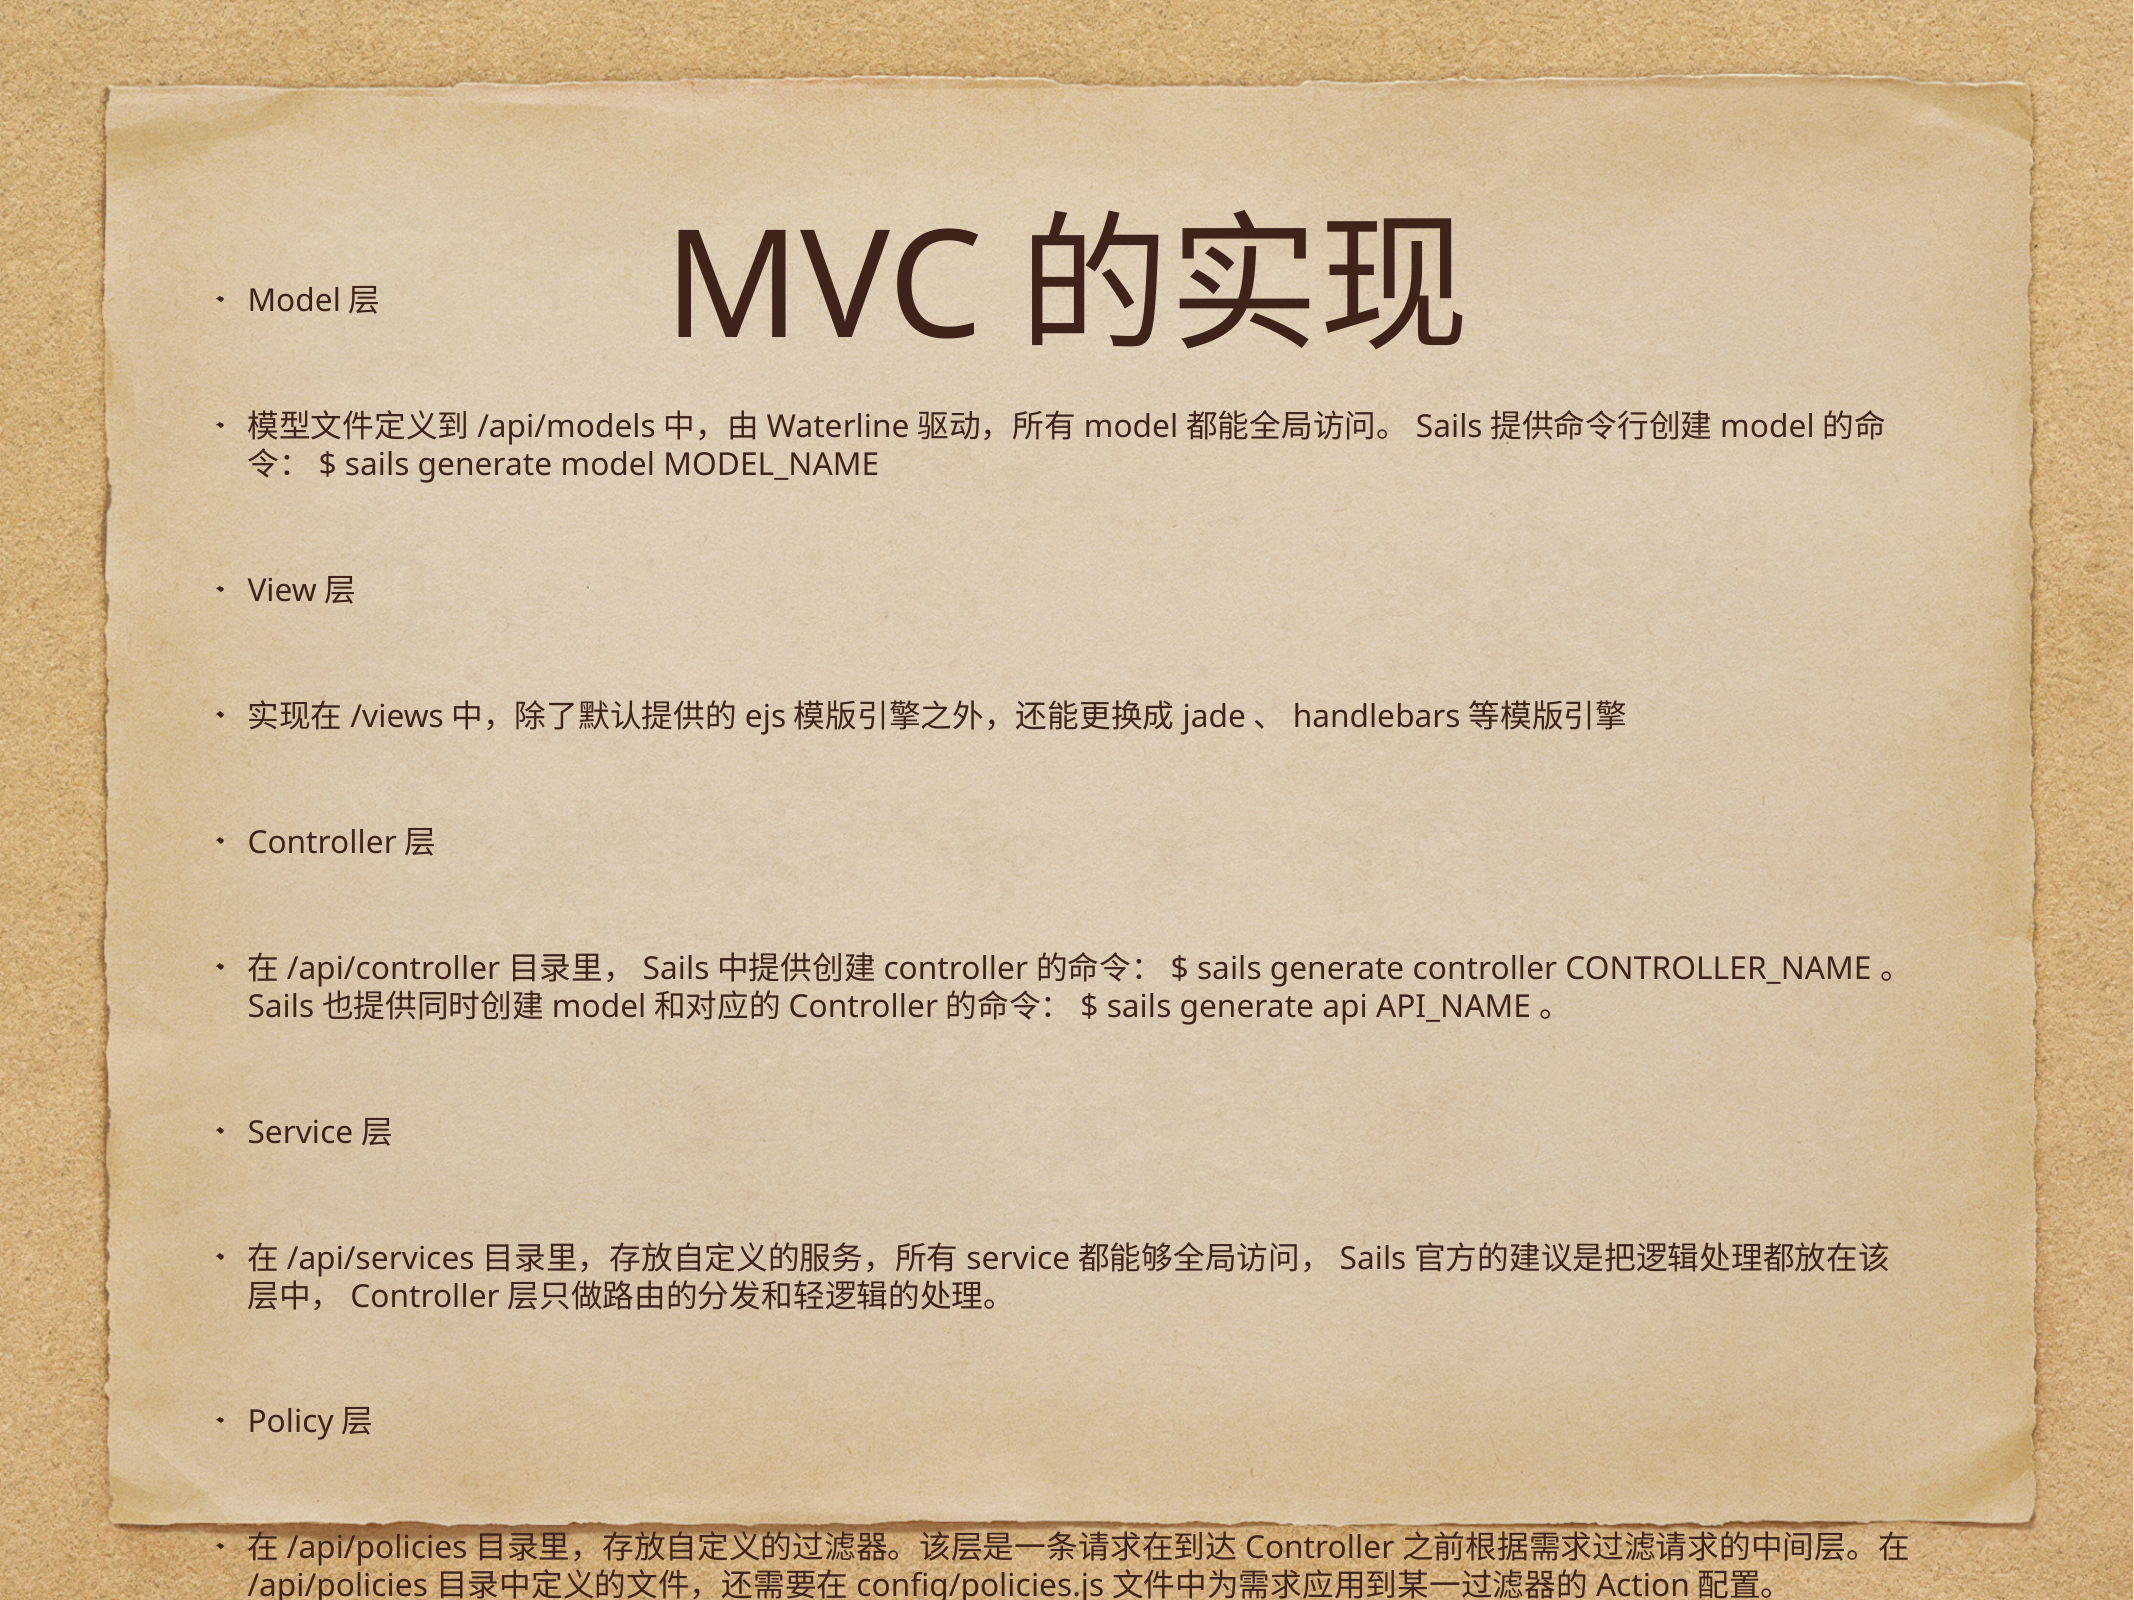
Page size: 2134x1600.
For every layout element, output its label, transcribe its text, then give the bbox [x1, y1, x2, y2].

picture [0, 0, 2134, 1600]
title MVC的实现 [207, 103, 1926, 451]
list Model层 模型文件定义到/api/models中，由Waterline驱动，所有model都能全局访问。Sails提供命令行创建model的命令：$ sails generate model MODEL_NAME View层 实现在/views中，除了默认提供的ejs模版引擎之外，还能更换成jade、handlebars等模版引擎 Controller层 在/api/controller目录里，Sails中提供创建controller的命令：$ sails generate controller CONTROLLER_NAME。Sails也提供同时创建model和对应的Controller的命令：$ sails generate api API_NAME。 Service层 在/api/services目录里，存放自定义的服务，所有service都能够全局访问，Sails官方的建议是把逻辑处理都放在该层中，Controller层只做路由的分发和轻逻辑的处理。 Policy层 在/api/policies目录里，存放自定义的过滤器。该层是一条请求在到达Controller之前根据需求过滤请求的中间层。在/api/policies目录中定义的文件，还需要在config/policies.js文件中为需求应用到某一过滤器的Action配置。 [207, 461, 1926, 1422]
